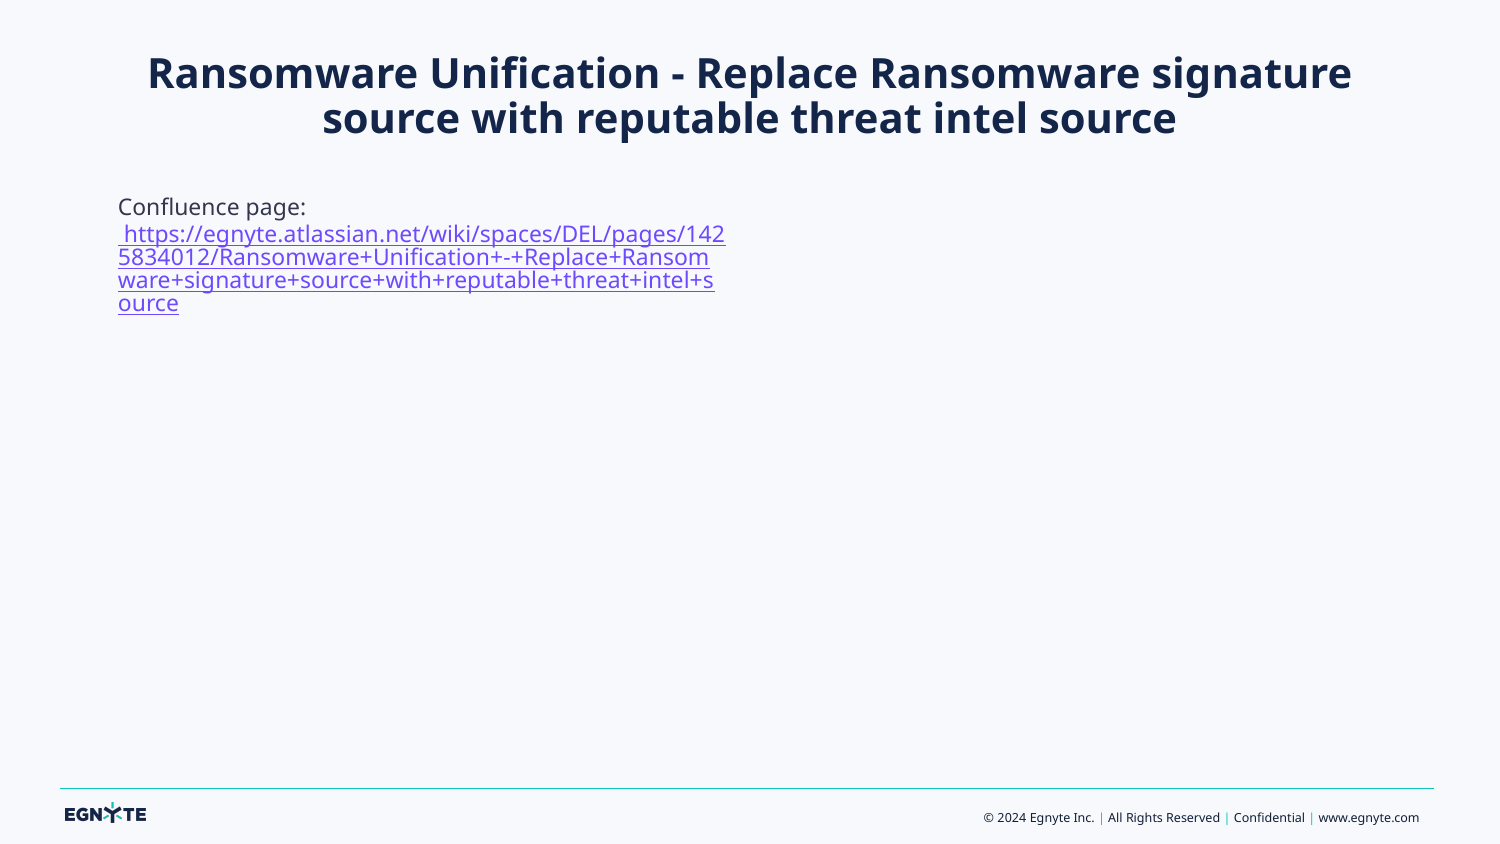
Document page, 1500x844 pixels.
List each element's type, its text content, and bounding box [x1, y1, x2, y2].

list View in Productboard [742, 790, 997, 835]
title Ransomware Unification - Replace Ransomware signature source with reputable threat intel source [103, 44, 1397, 106]
picture [761, 119, 1397, 693]
picture [65, 802, 146, 823]
list Confluence page: https://egnyte.atlassian.net/wiki/spaces/DEL/pages/1425834012/Ransomware+Unification+-+Replace+Ransomware+signature+source+with+reputable+threat+intel+source [103, 117, 741, 693]
